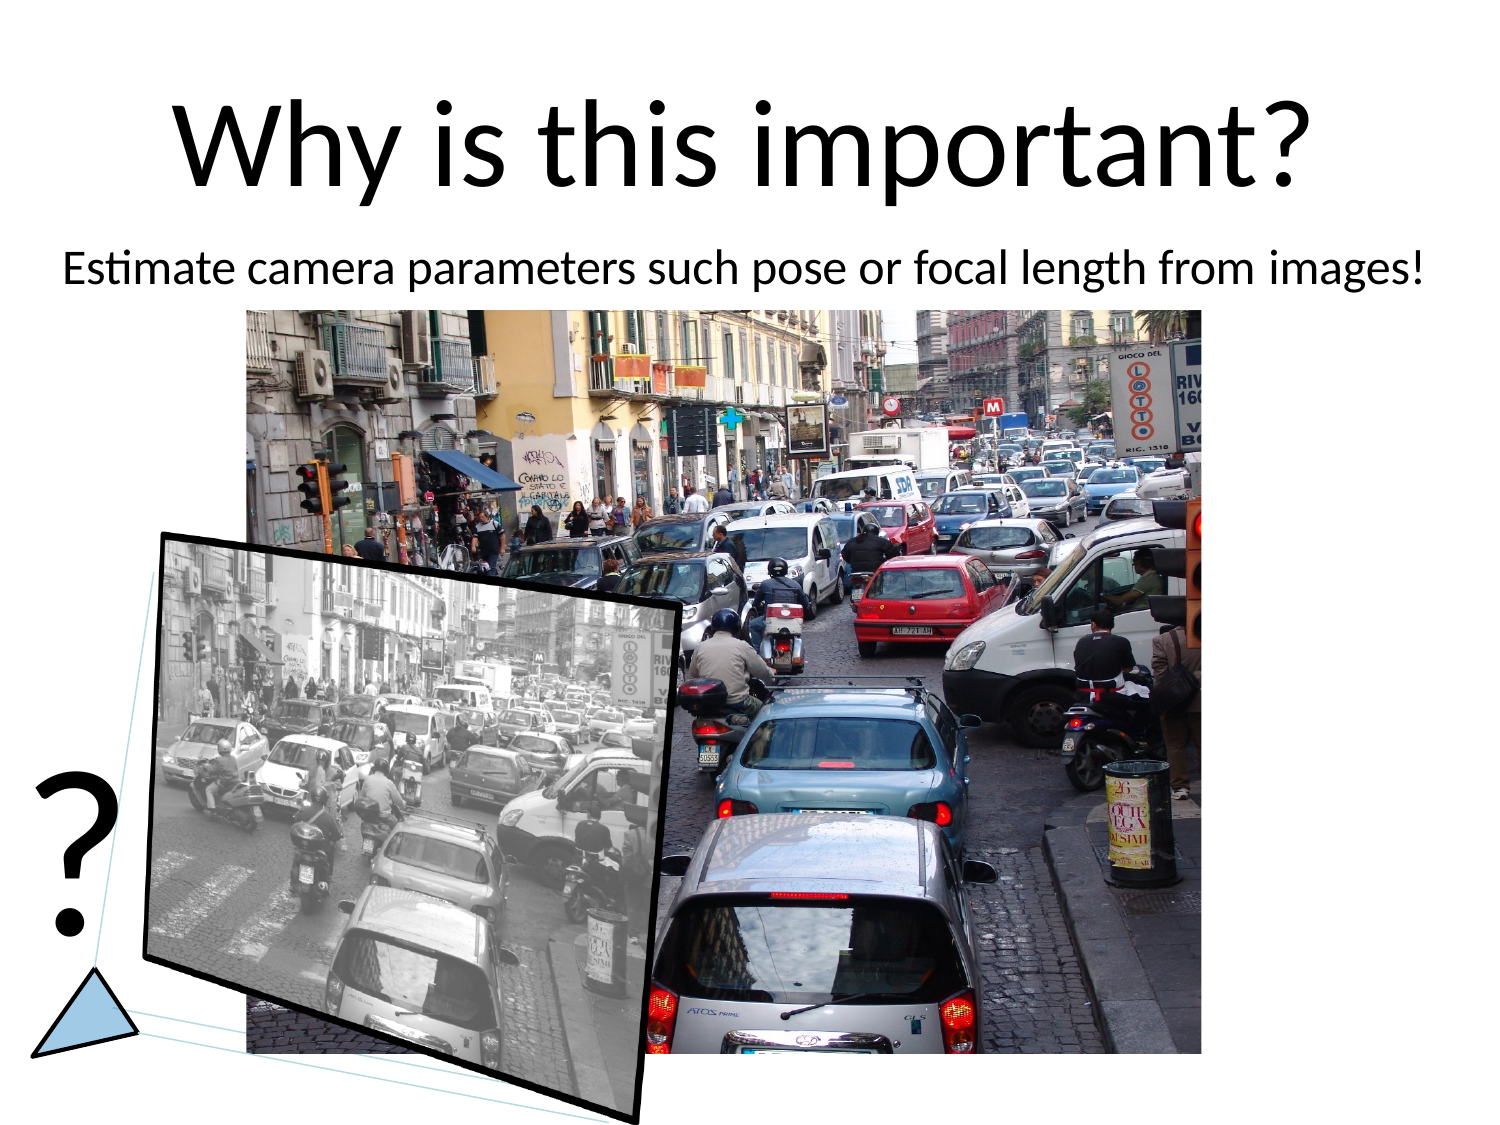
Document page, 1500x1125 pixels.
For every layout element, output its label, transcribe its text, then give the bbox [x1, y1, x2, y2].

text_box ? [19, 693, 135, 983]
text_box Why is this important? Estimate camera parameters such pose or focal length from images! [54, 0, 1435, 295]
picture [133, 310, 1202, 1125]
